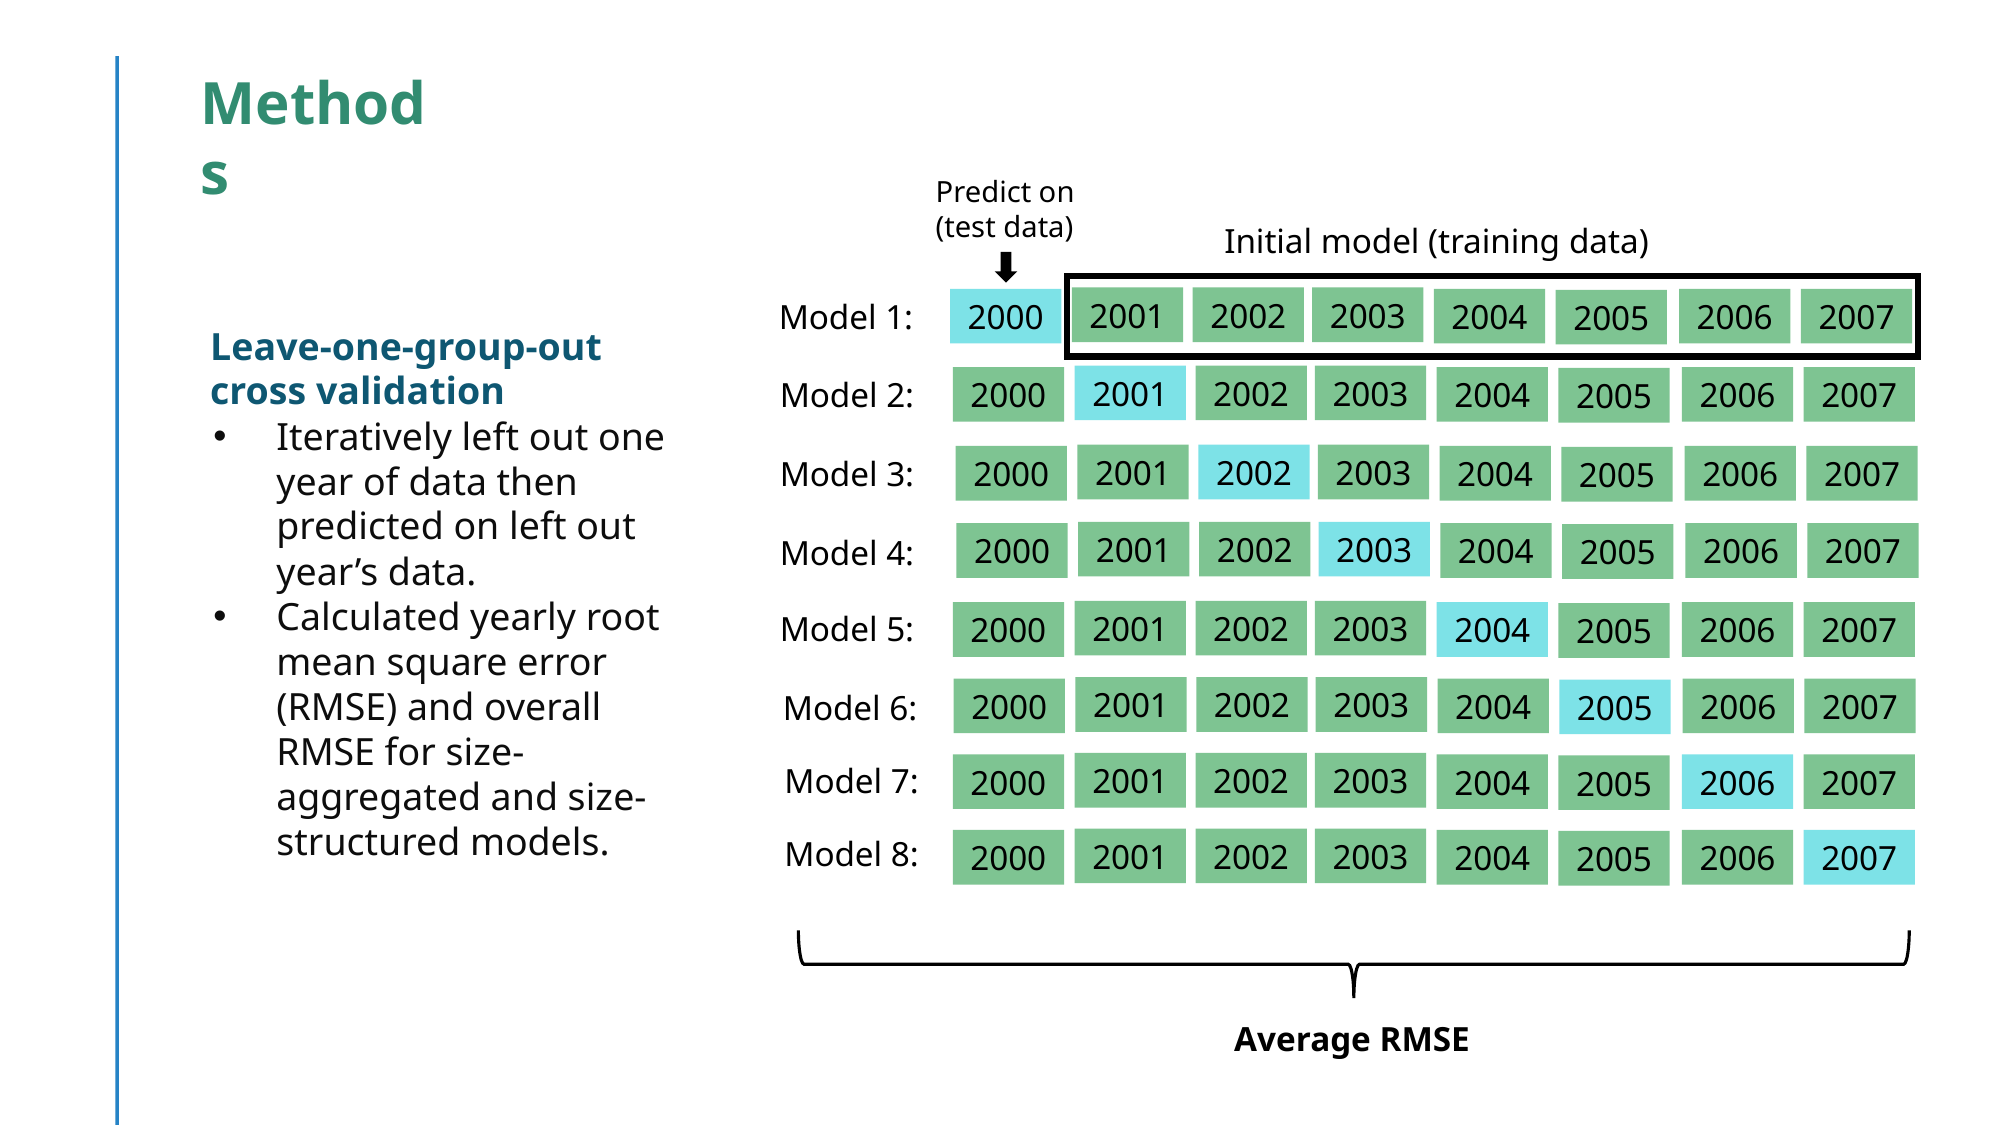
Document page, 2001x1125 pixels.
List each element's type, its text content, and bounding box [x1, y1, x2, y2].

text_box Initial model (training data) [1209, 213, 1665, 268]
text_box Leave-one-group-out cross validation Iteratively left out one year of data then predicted on left out year’s data. Calculated yearly root mean square error (RMSE) and overall RMSE for size-aggregated and size-structured models. [195, 315, 707, 870]
text_box [797, 930, 1910, 999]
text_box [765, 275, 1919, 887]
text_box Methods [186, 58, 462, 214]
text_box [994, 251, 1018, 275]
text_box Predict on (test data) [920, 166, 1115, 251]
text_box Average RMSE [1219, 1010, 1485, 1066]
